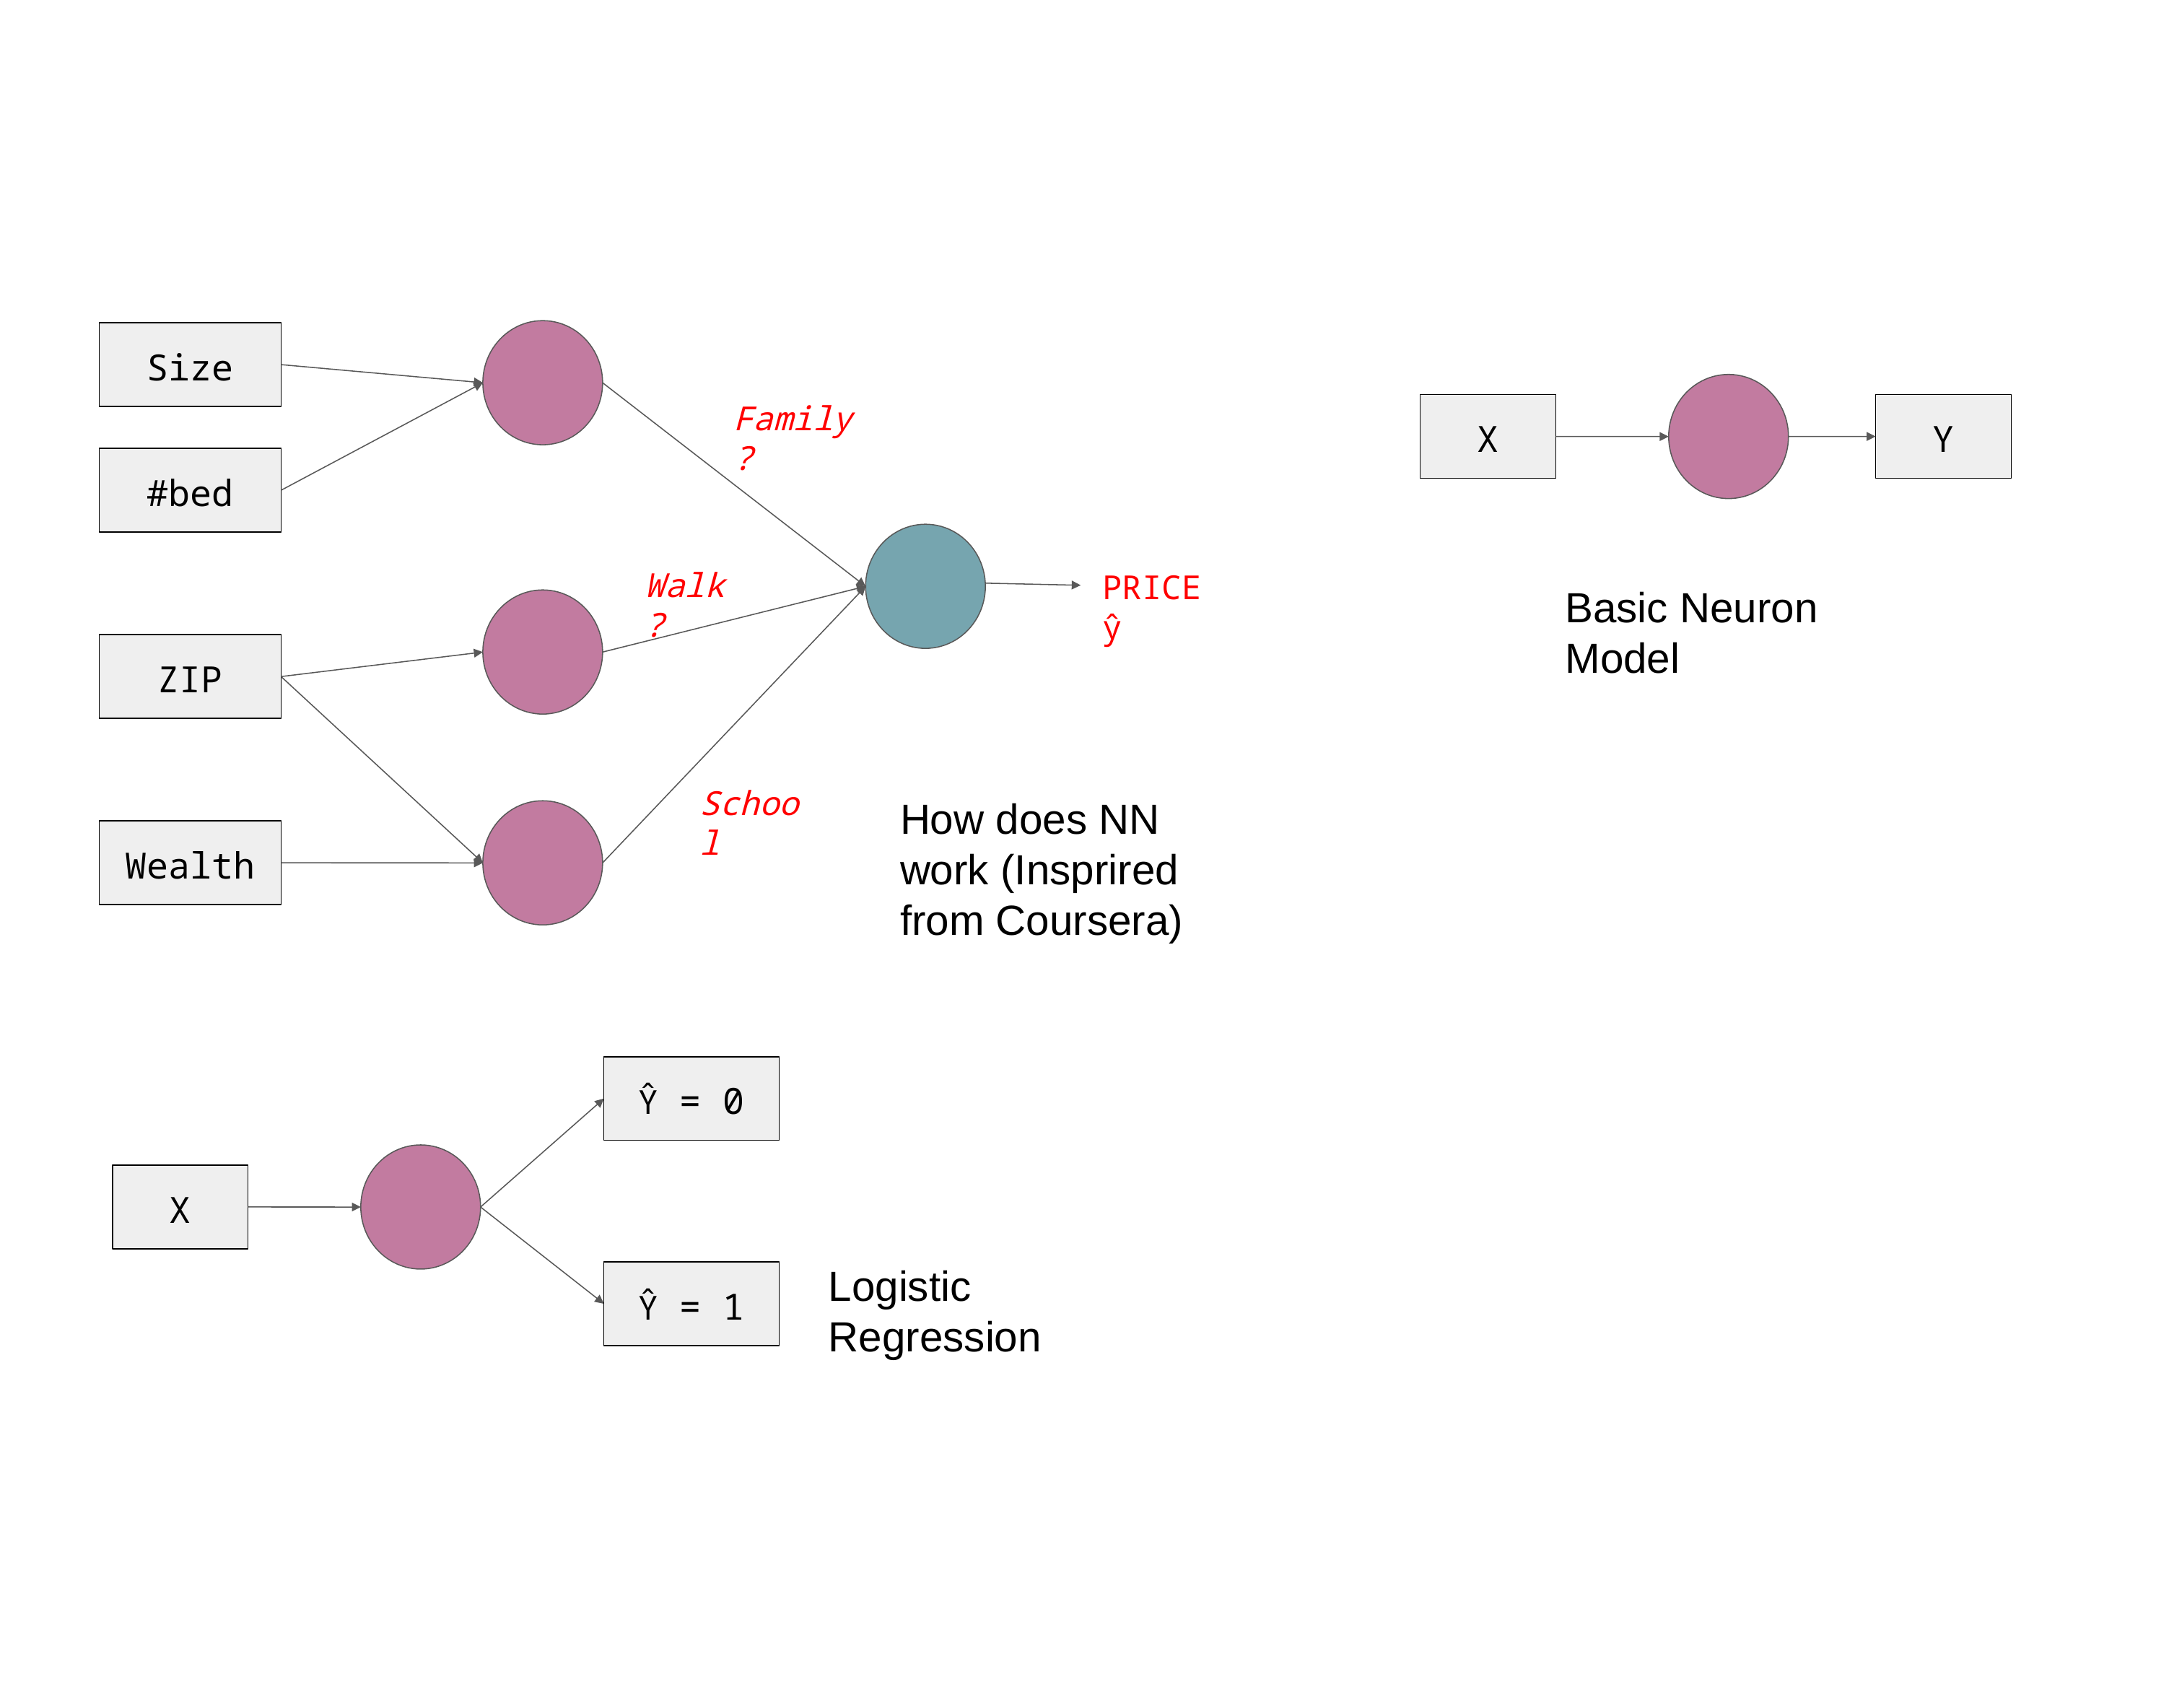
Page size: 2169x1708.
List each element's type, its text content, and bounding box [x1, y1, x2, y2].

text_box How does NN work (Insprired from Coursera) [878, 770, 1226, 891]
text_box Wealth [99, 821, 282, 905]
text_box Logistic Regression [806, 1237, 1153, 1358]
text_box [281, 364, 484, 382]
text_box [485, 321, 603, 445]
text_box Family? [712, 375, 894, 460]
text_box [281, 651, 484, 676]
text_box X [1420, 394, 1556, 479]
text_box Basic Neuron Model [1543, 559, 1890, 679]
text_box Ŷ = 0 [603, 1056, 780, 1141]
text_box ZIP [99, 635, 282, 719]
text_box [870, 524, 986, 649]
text_box [483, 801, 603, 925]
text_box X [112, 1164, 248, 1249]
text_box [1668, 374, 1789, 499]
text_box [281, 382, 484, 491]
text_box [482, 590, 598, 715]
text_box Size [99, 323, 282, 407]
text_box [602, 382, 866, 585]
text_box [985, 583, 1081, 585]
text_box #bed [99, 448, 282, 533]
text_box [602, 585, 866, 863]
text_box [480, 1098, 604, 1206]
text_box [281, 676, 484, 863]
text_box Ŷ = 1 [603, 1261, 780, 1346]
text_box [360, 1144, 476, 1269]
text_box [480, 1206, 604, 1304]
text_box PRICE ŷ [1081, 544, 1263, 629]
text_box Y [1875, 394, 2012, 479]
